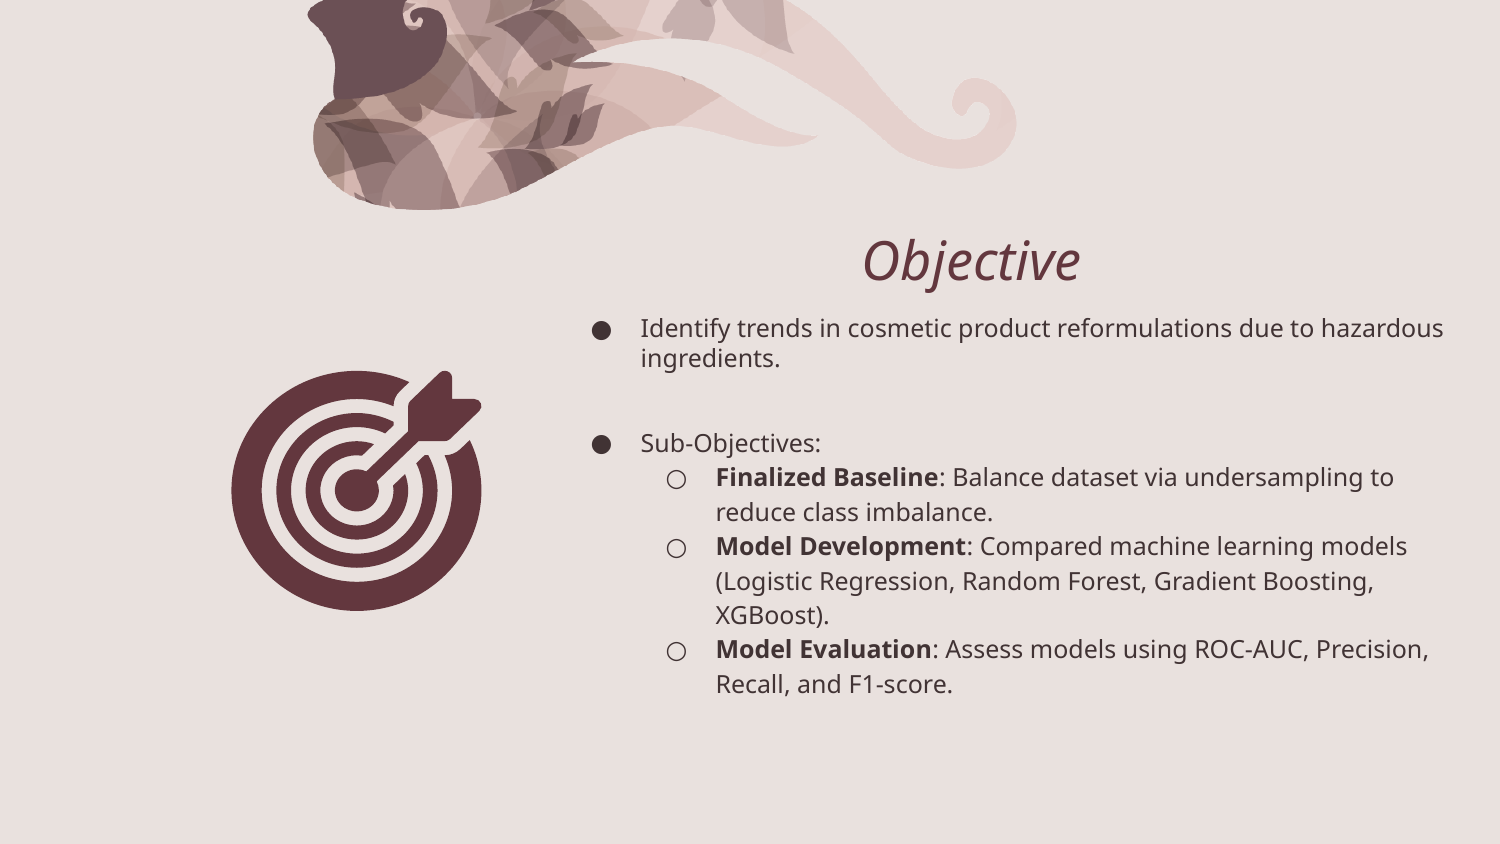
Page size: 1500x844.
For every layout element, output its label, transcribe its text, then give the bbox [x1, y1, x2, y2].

subtitle Identify trends in cosmetic product reformulations due to hazardous ingredients. Sub-Objectives: Finalized Baseline: Balance dataset via undersampling to reduce class imbalance. Model Development: Compared machine learning models (Logistic Regression, Random Forest, Gradient Boosting, XGBoost). Model Evaluation: Assess models using ROC-AUC, Precision, Recall, and F1-score. [550, 297, 1495, 709]
picture [301, 0, 1028, 218]
subtitle Objective [846, 211, 1438, 298]
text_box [231, 370, 485, 612]
